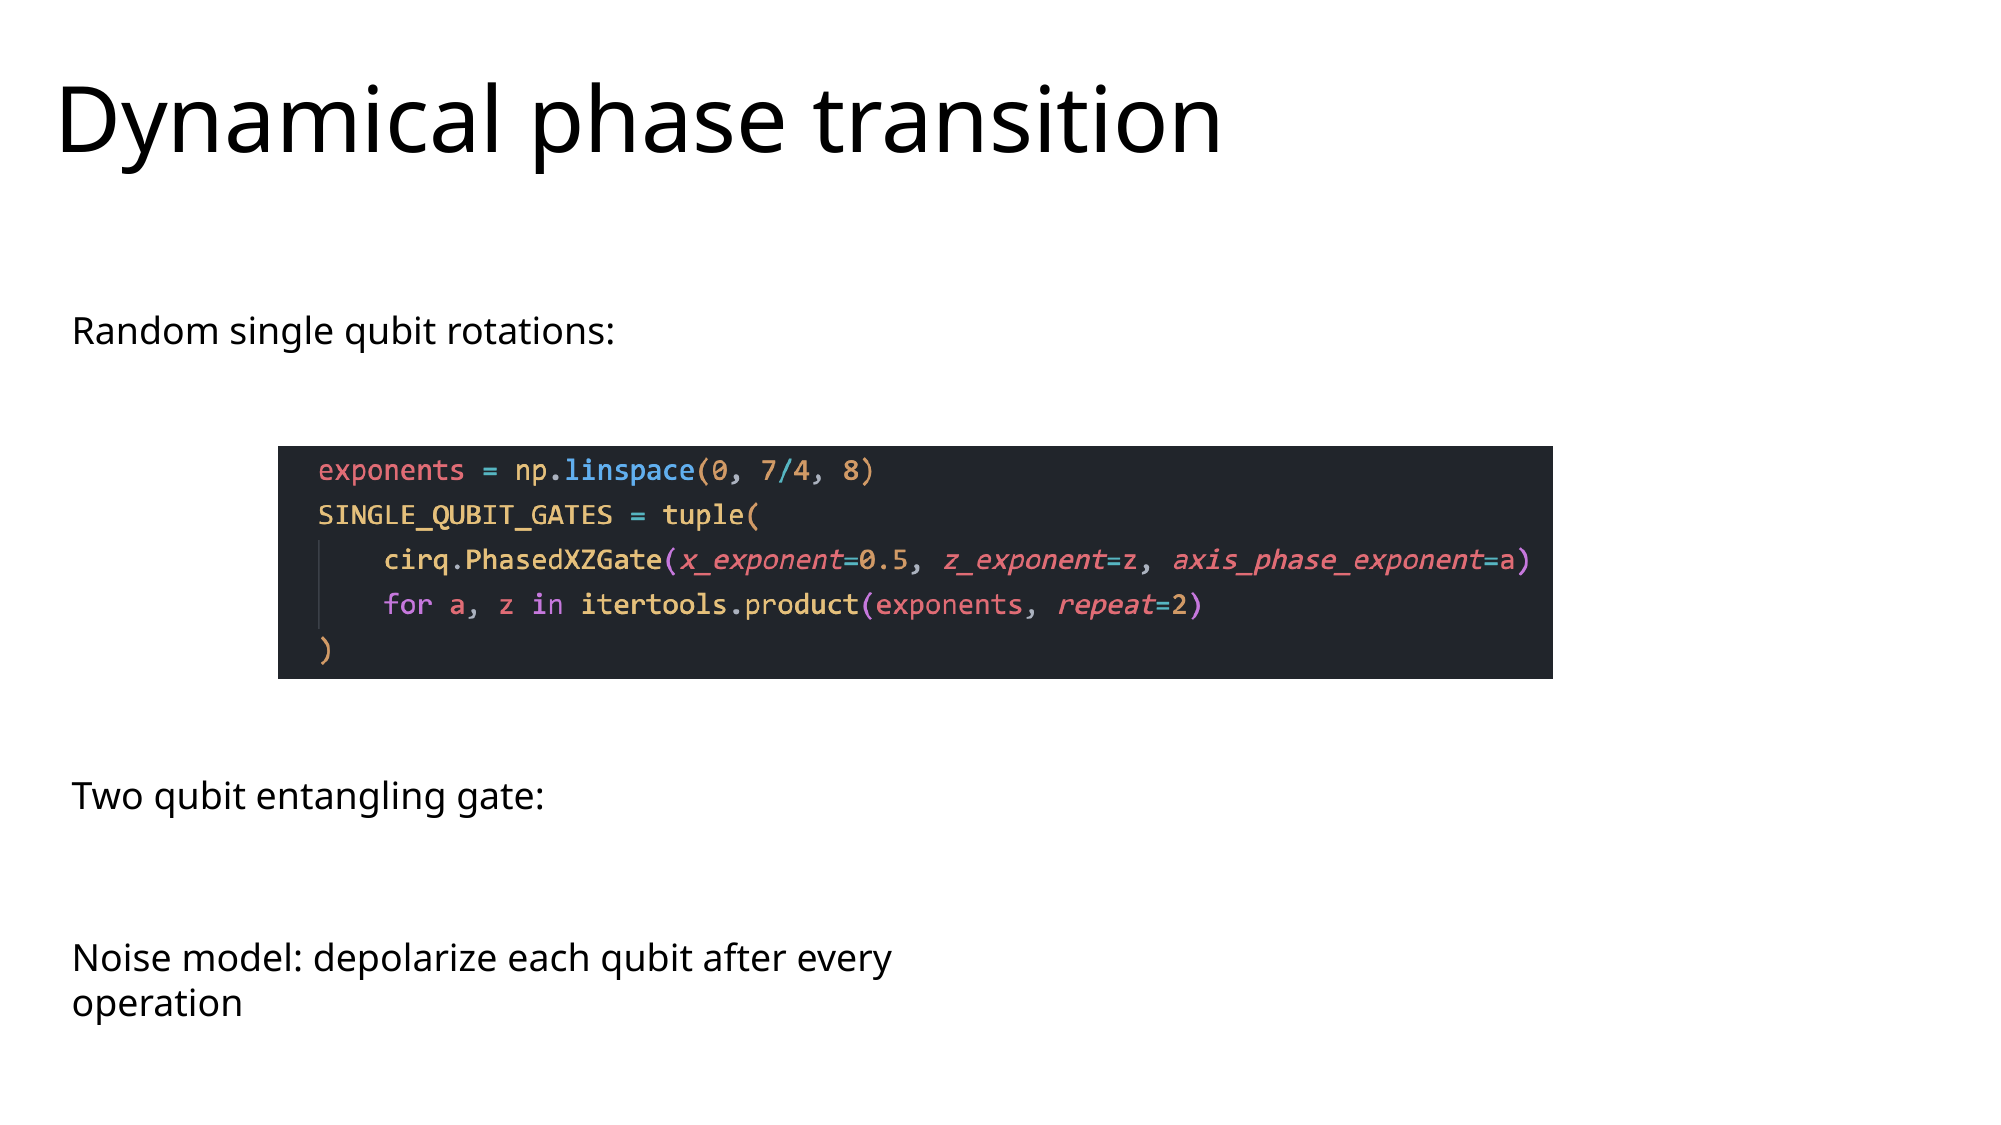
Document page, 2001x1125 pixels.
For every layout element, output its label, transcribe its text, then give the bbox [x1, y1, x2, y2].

text_box Random single qubit rotations: [56, 299, 1030, 360]
text_box Noise model: depolarize each qubit after every operation [56, 926, 1030, 1032]
title Dynamical phase transition [39, 14, 1765, 232]
picture [277, 446, 1553, 679]
